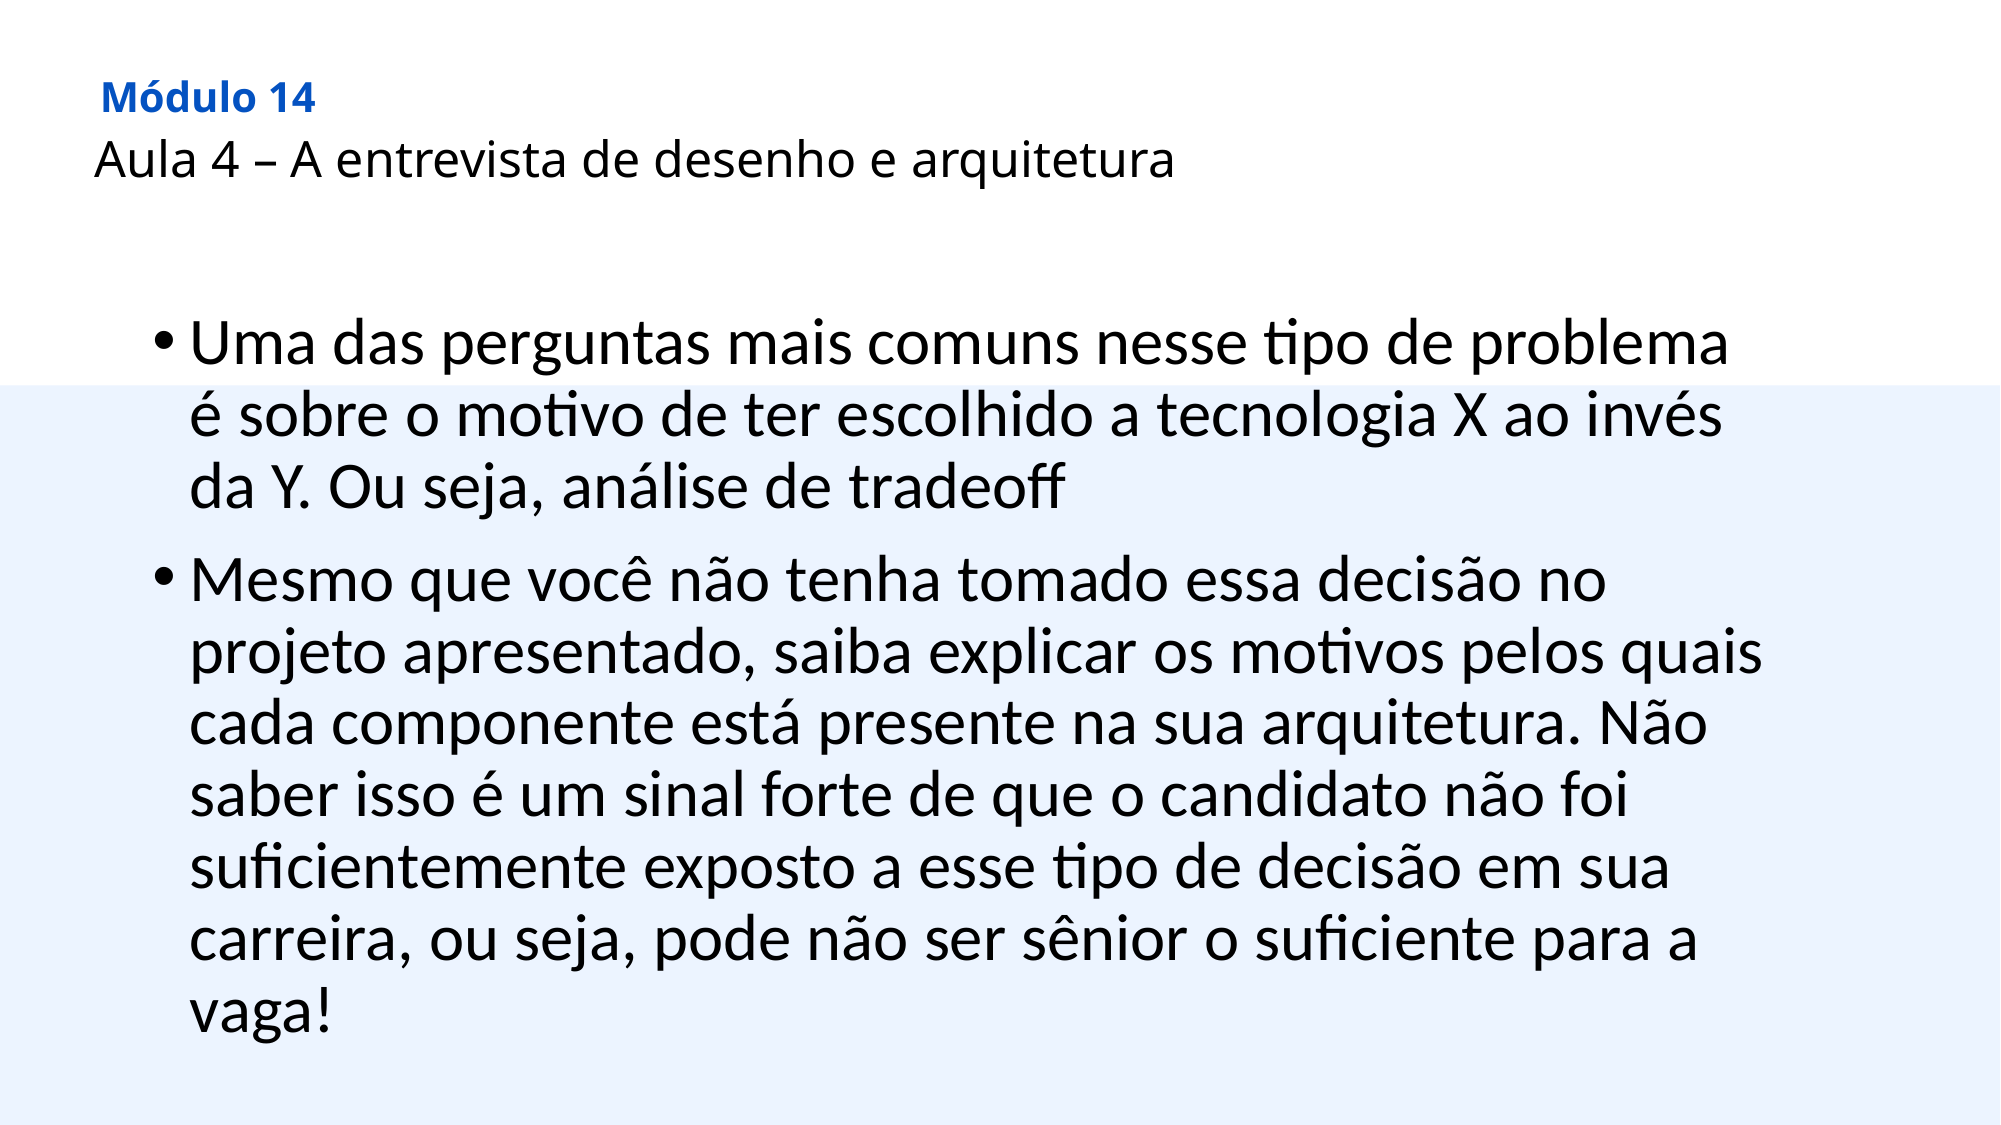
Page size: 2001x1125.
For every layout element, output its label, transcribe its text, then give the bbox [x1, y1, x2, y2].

text_box [0, 384, 2000, 1125]
list Uma das perguntas mais comuns nesse tipo de problema é sobre o motivo de ter escolhido a tecnologia X ao invés da Y. Ou seja, análise de tradeoff Mesmo que você não tenha tomado essa decisão no projeto apresentado, saiba explicar os motivos pelos quais cada componente está presente na sua arquitetura. Não saber isso é um sinal forte de que o candidato não foi suficientemente exposto a esse tipo de decisão em sua carreira, ou seja, pode não ser sênior o suficiente para a vaga! [137, 299, 1795, 1014]
text_box Aula 4 – A entrevista de desenho e arquitetura [79, 119, 1242, 195]
text_box Módulo 14 [84, 63, 637, 128]
